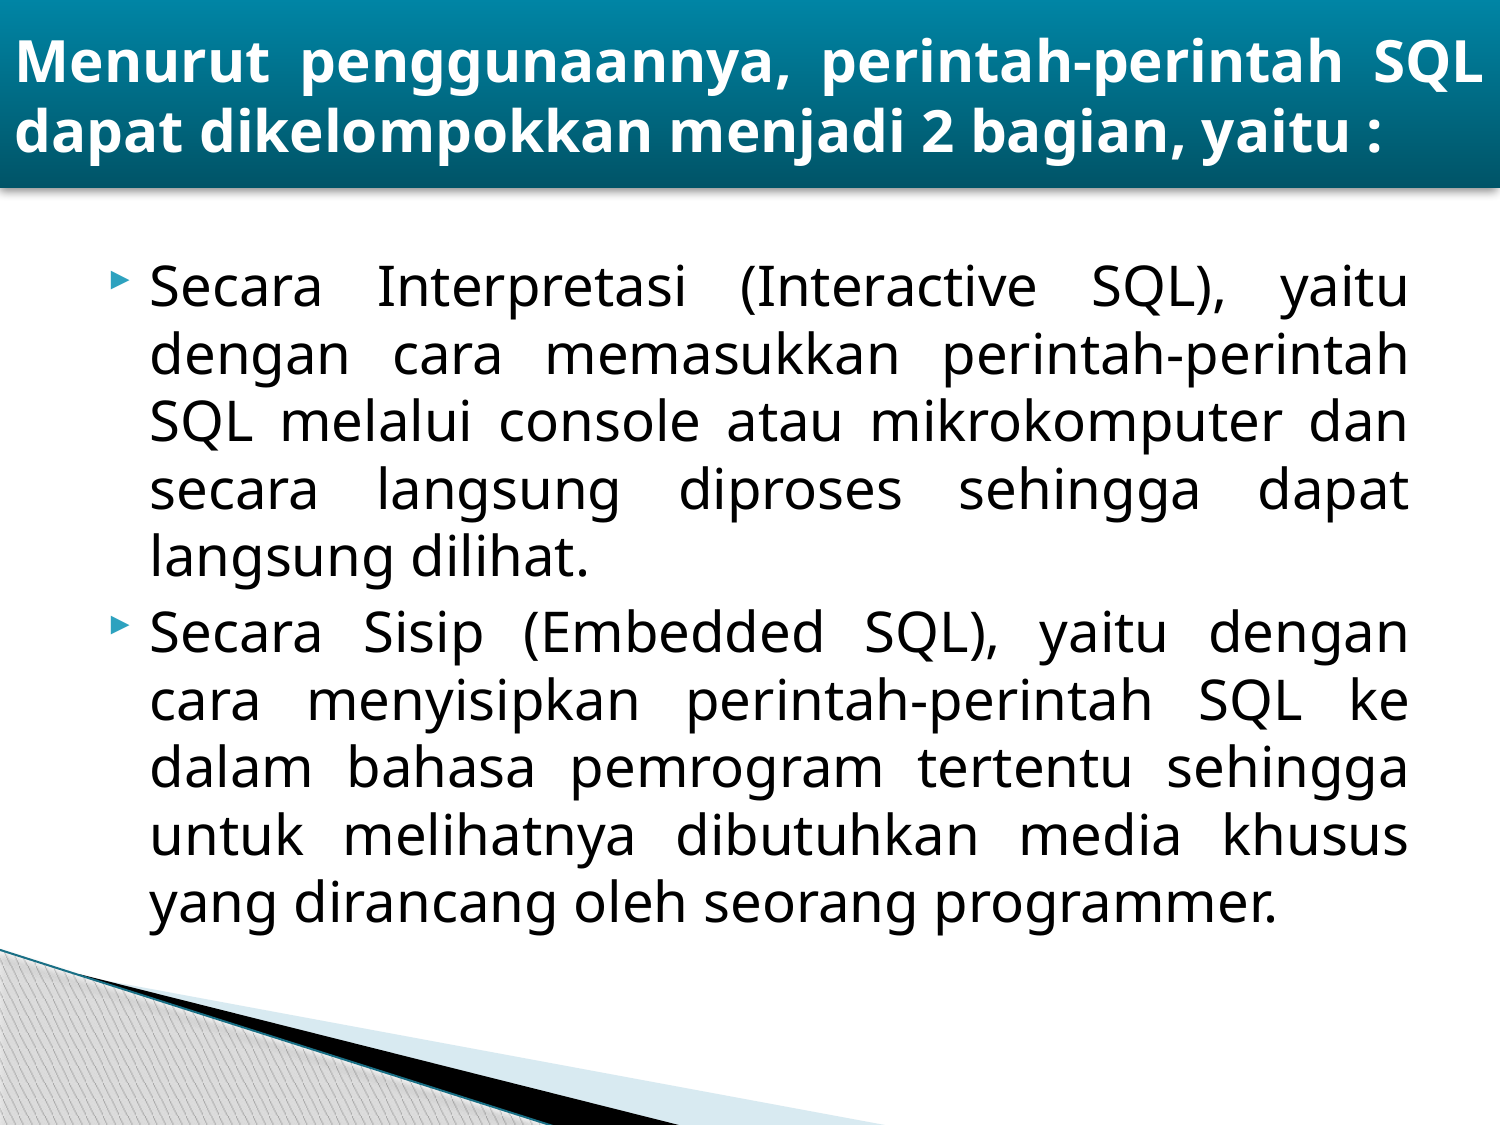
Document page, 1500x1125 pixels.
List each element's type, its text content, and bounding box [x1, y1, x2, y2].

title Menurut penggunaannya, perintah-perintah SQL dapat dikelompokkan menjadi 2 bagian, yaitu : [0, 0, 1500, 188]
list Secara Interpretasi (Interactive SQL), yaitu dengan cara memasukkan perintah-perintah SQL melalui console atau mikrokomputer dan secara langsung diproses sehingga dapat langsung dilihat. Secara Sisip (Embedded SQL), yaitu dengan cara menyisipkan perintah-perintah SQL ke dalam bahasa pemrogram tertentu sehingga untuk melihatnya dibutuhkan media khusus yang dirancang oleh seorang programmer. [75, 243, 1425, 986]
